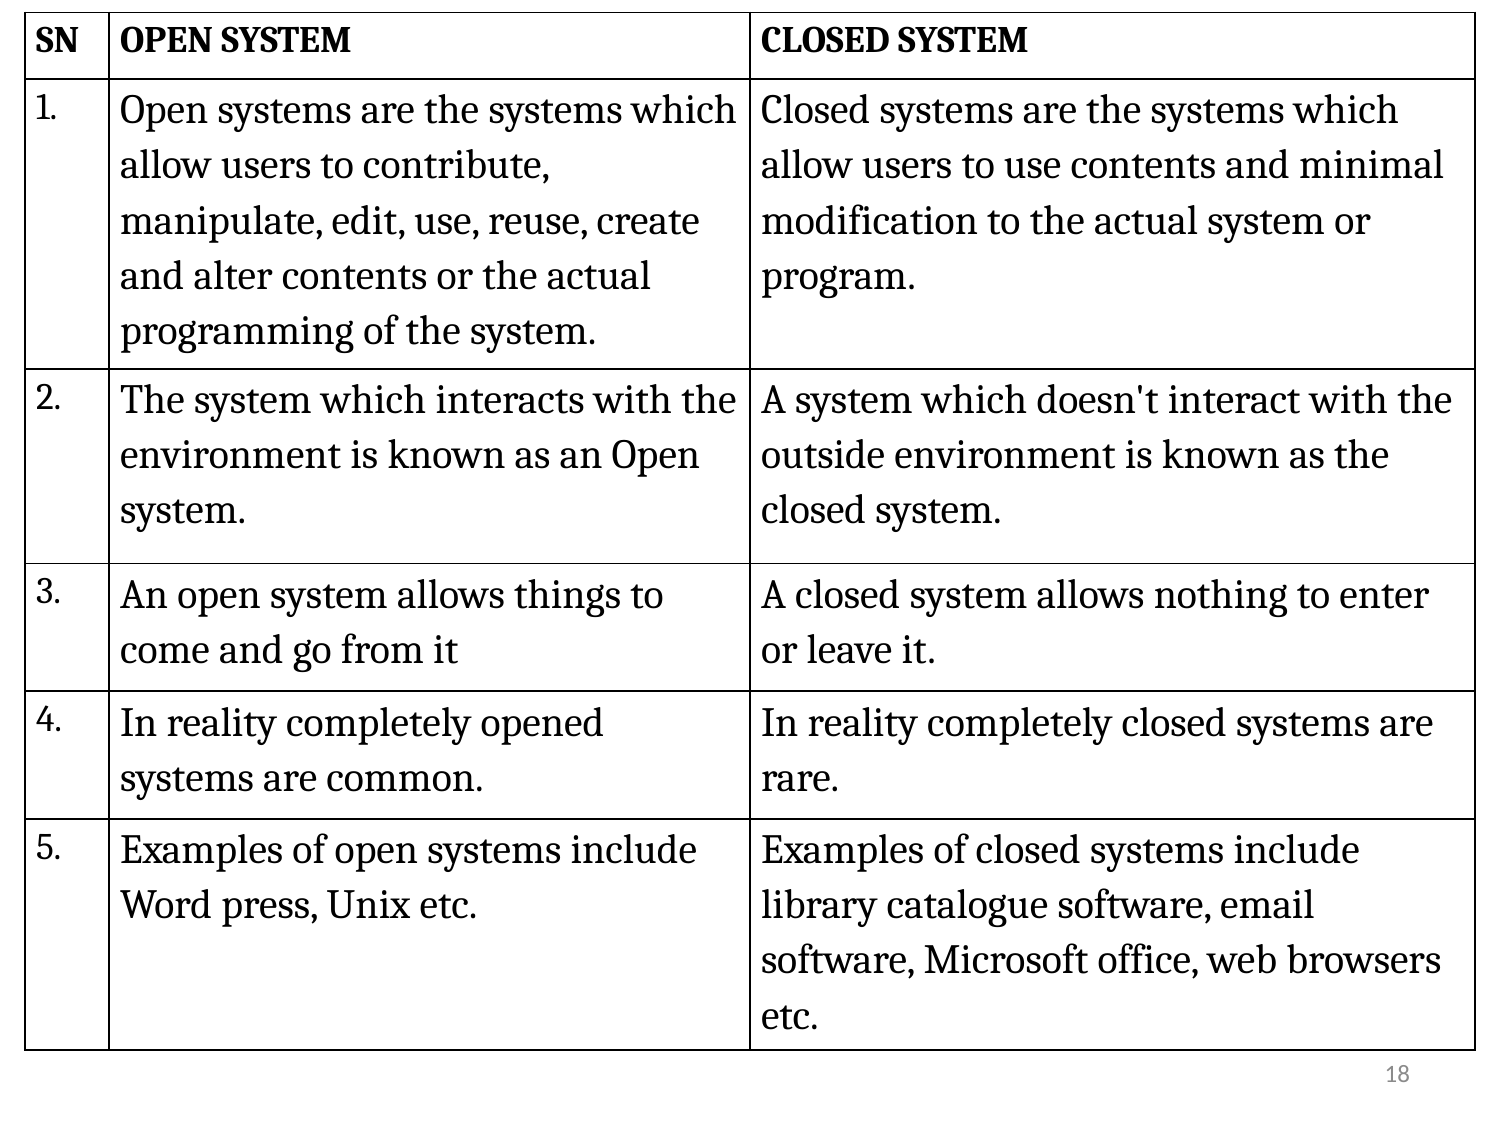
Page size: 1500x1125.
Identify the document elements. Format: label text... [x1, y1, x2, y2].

table_cell A closed system allows nothing to enter or leave it. [751, 564, 1474, 690]
table_cell Examples of open systems include Word press, Unix etc. [110, 820, 749, 1049]
table_cell Open systems are the systems which allow users to contribute, manipulate, edit, use, reuse, create and alter contents or the actual programming of the system. [110, 80, 749, 368]
table_cell In reality completely opened systems are common. [110, 692, 749, 818]
table_cell 1. [26, 80, 108, 368]
table_cell 2. [26, 370, 108, 563]
table_cell 5. [26, 820, 108, 1049]
table_cell Closed systems are the systems which allow users to use contents and minimal modification to the actual system or program. [751, 80, 1474, 368]
table_cell An open system allows things to come and go from it [110, 564, 749, 690]
table_cell A system which doesn't interact with the outside environment is known as the closed system. [751, 370, 1474, 563]
table_cell 3. [26, 564, 108, 690]
table_cell In reality completely closed systems are rare. [751, 692, 1474, 818]
table_header CLOSED SYSTEM [751, 13, 1474, 78]
slide_number 18 [1074, 1051, 1425, 1103]
table_header SN [26, 13, 108, 78]
table_cell Examples of closed systems include library catalogue software, email software, Microsoft office, web browsers etc. [751, 820, 1474, 1049]
table_header OPEN SYSTEM [110, 13, 749, 78]
table_cell The system which interacts with the environment is known as an Open system. [110, 370, 749, 563]
table_cell 4. [26, 692, 108, 818]
